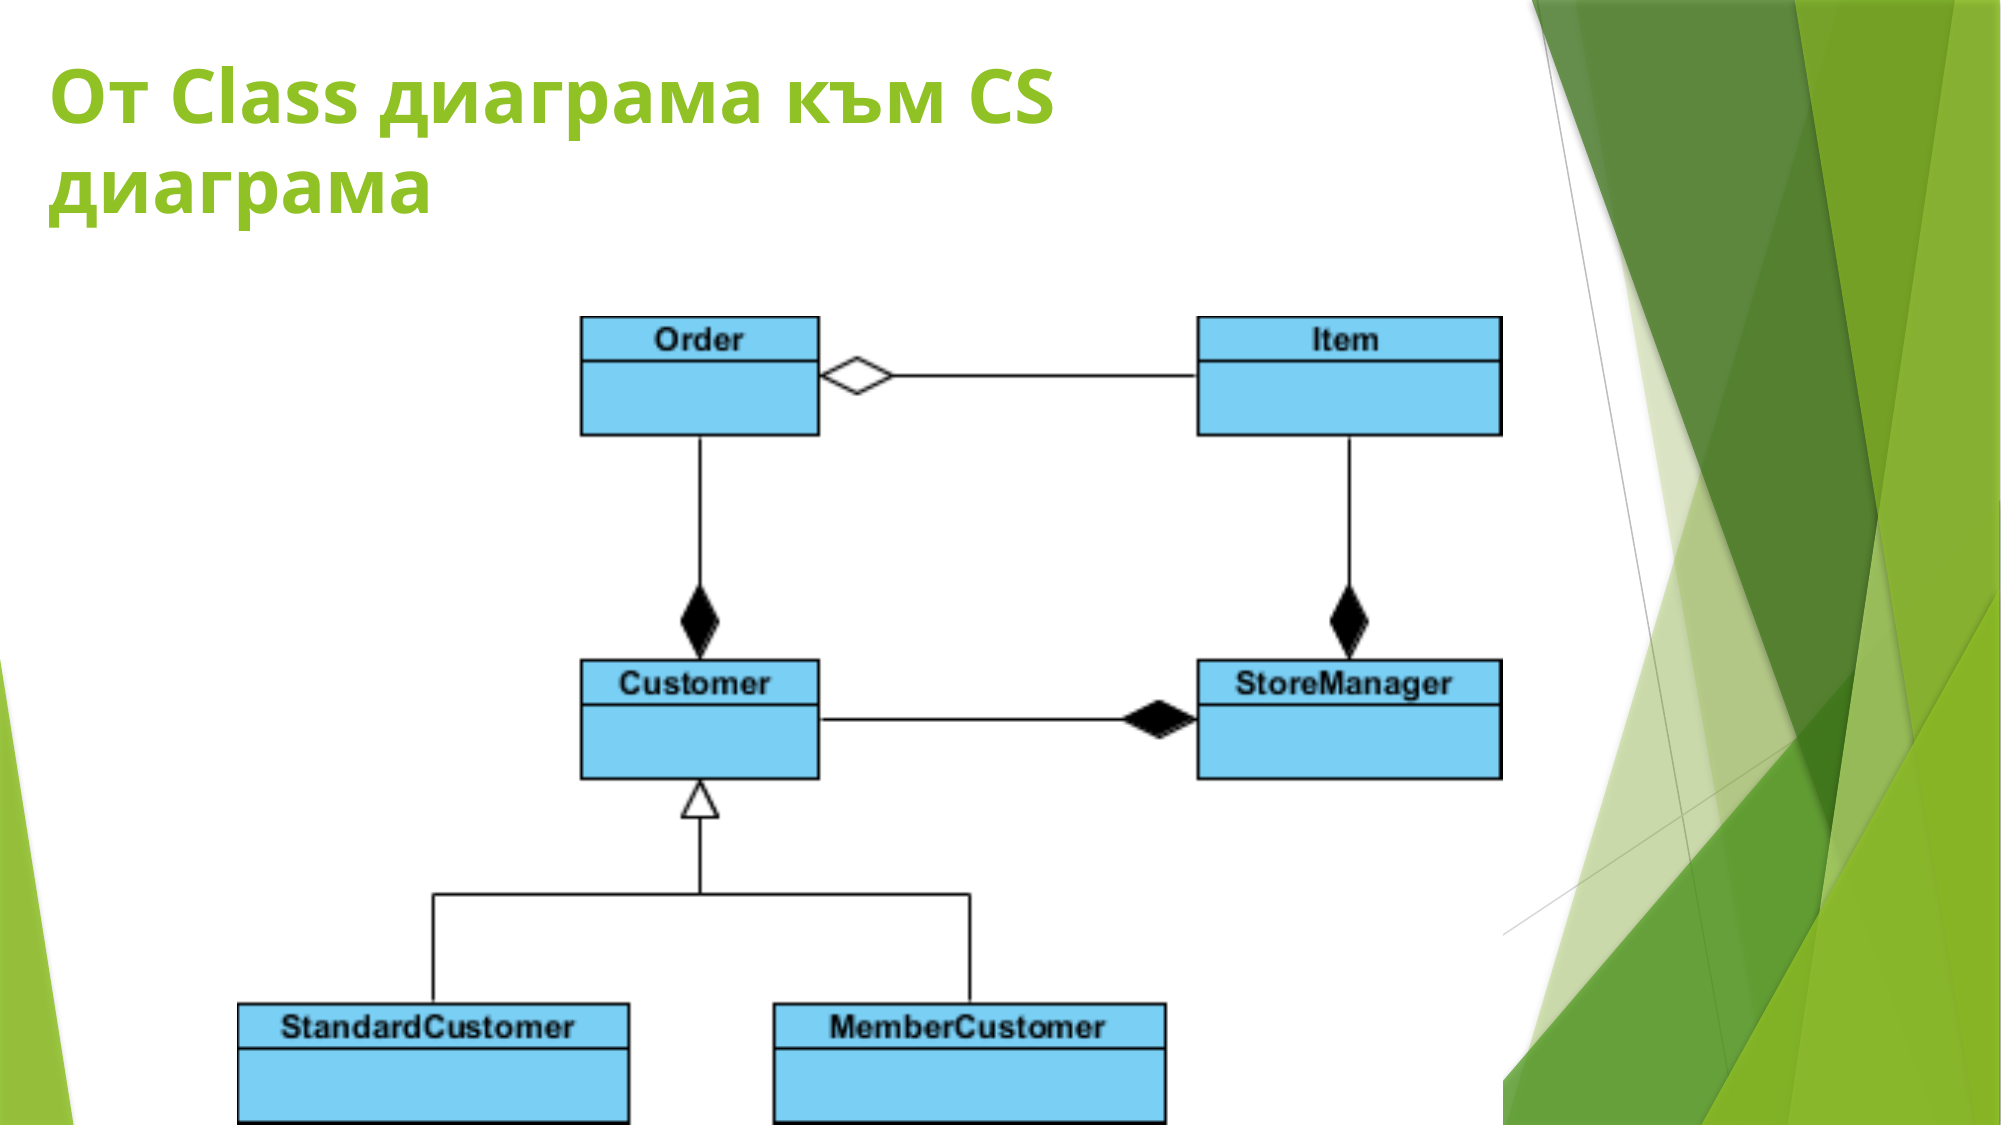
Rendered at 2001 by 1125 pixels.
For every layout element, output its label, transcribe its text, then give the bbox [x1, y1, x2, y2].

picture [237, 316, 1503, 1125]
title От Class диаграма към CS диаграма [33, 41, 1444, 258]
